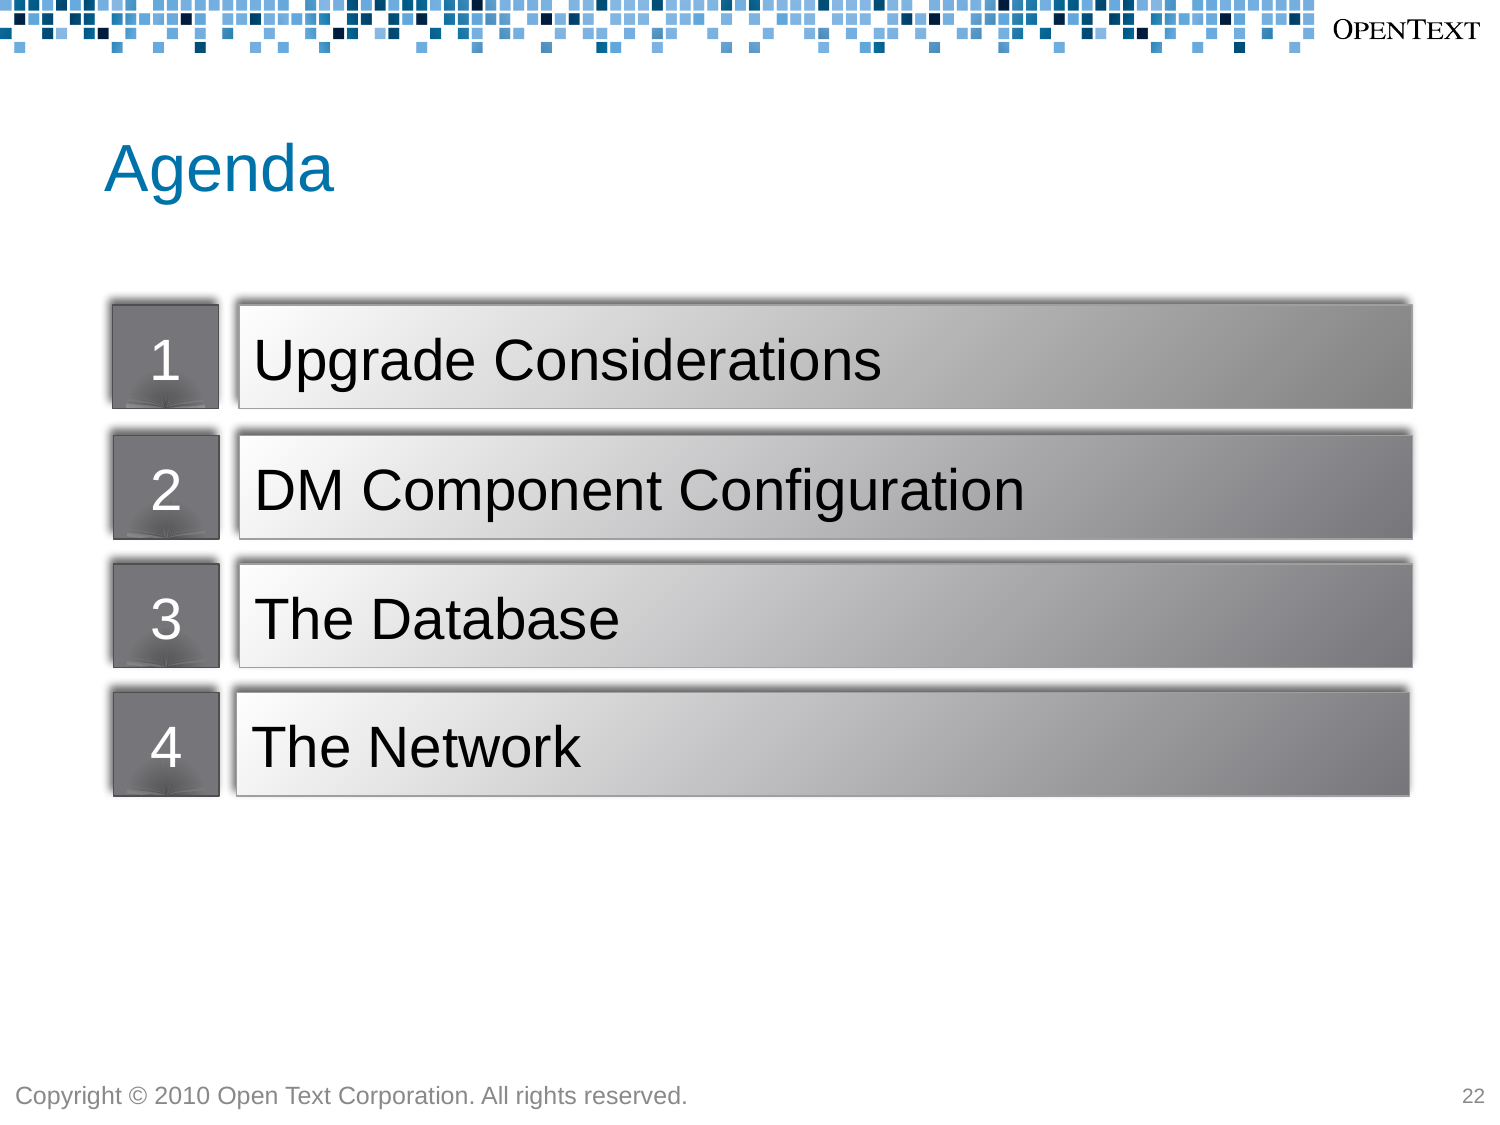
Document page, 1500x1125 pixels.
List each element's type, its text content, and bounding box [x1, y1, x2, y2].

text_box The Network [236, 692, 1410, 797]
text_box 4 [113, 692, 220, 797]
text_box DM Component Configuration [239, 435, 1413, 540]
text_box 3 [113, 563, 220, 668]
text_box Upgrade Considerations [238, 304, 1413, 409]
slide_number 22 [1096, 1065, 1500, 1125]
text_box 1 [112, 304, 219, 409]
text_box The Database [239, 563, 1413, 668]
text_box 2 [113, 435, 220, 540]
title Agenda [89, 117, 1410, 306]
picture [0, 0, 1480, 53]
footer Copyright © 2010 Open Text Corporation. All rights reserved. [0, 1065, 967, 1125]
